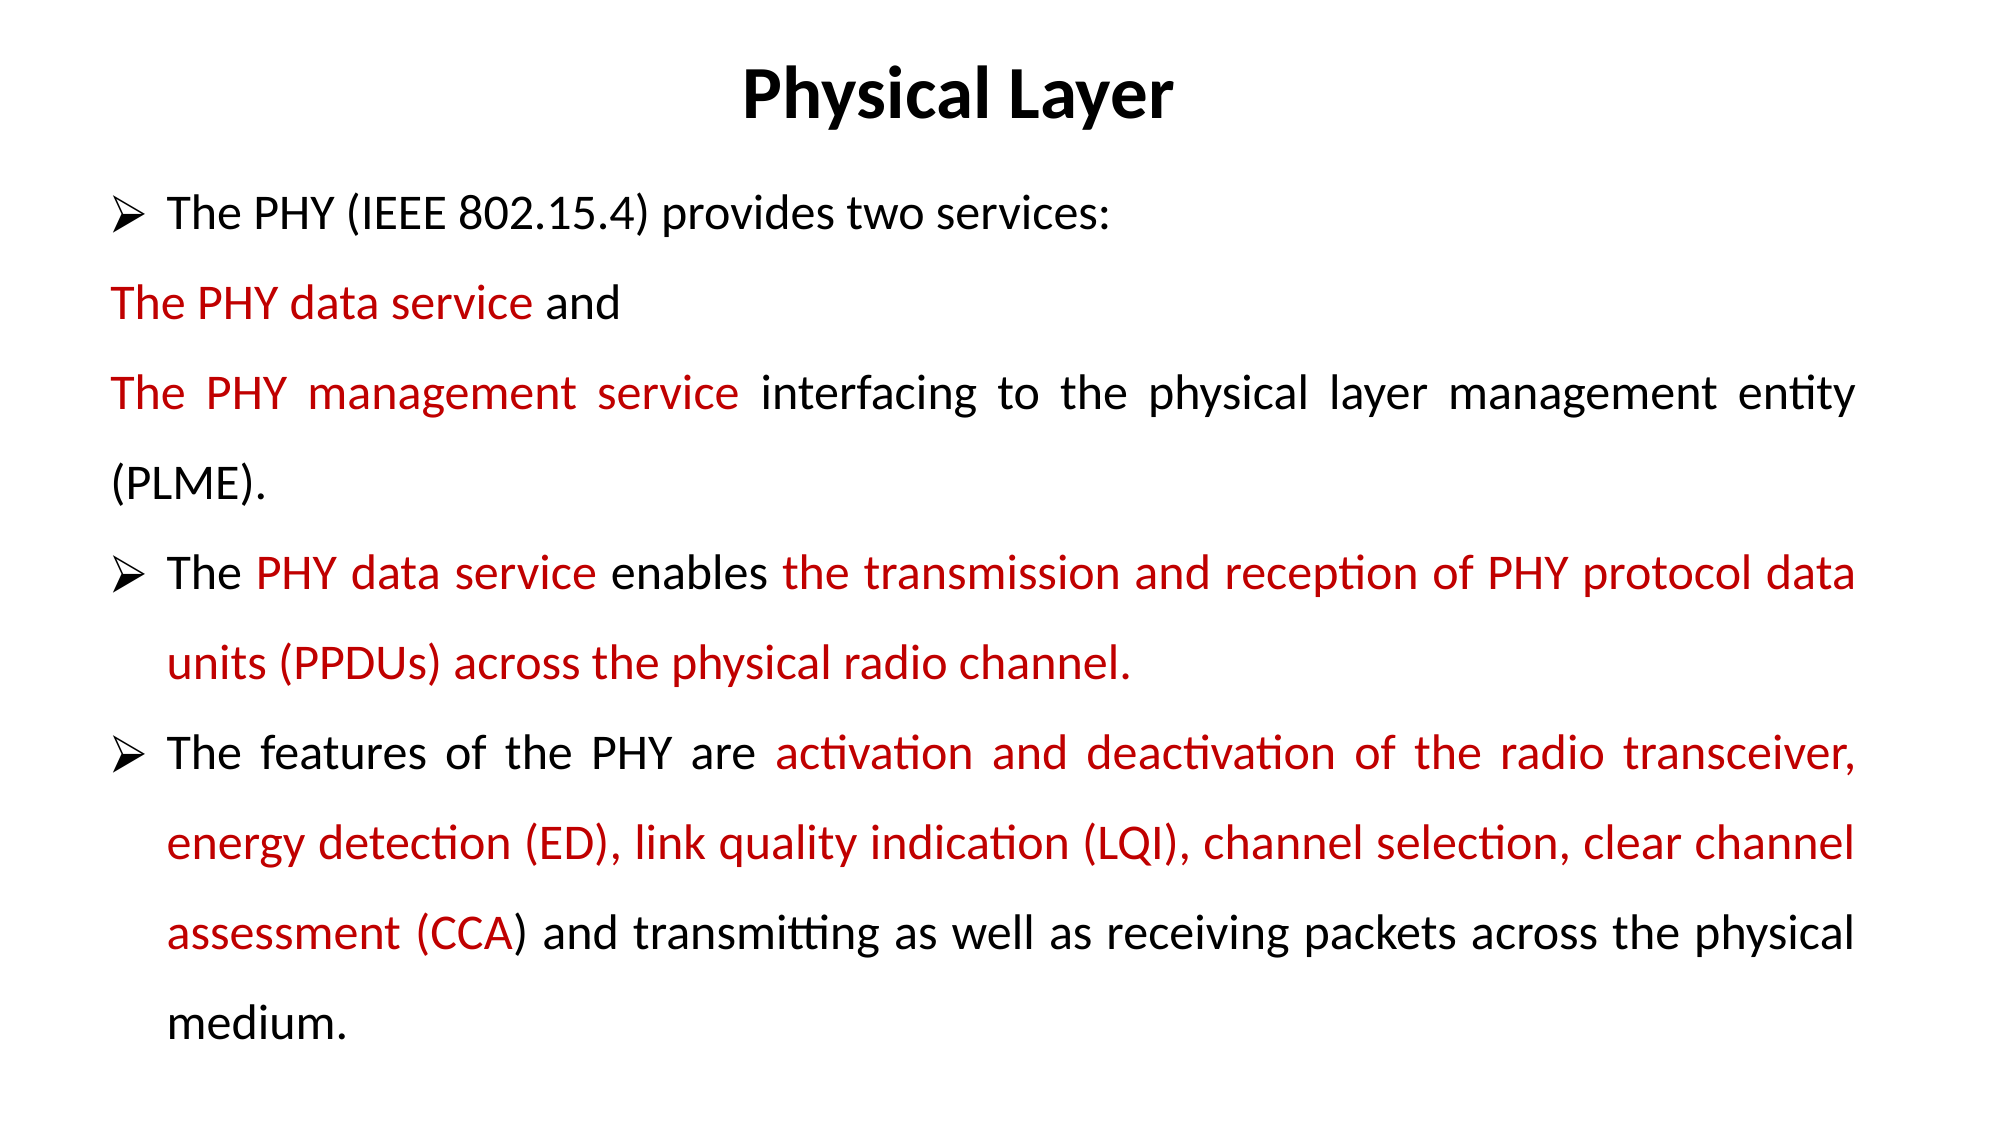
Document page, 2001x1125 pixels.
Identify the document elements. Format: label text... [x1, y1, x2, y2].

text_box Physical Layer [727, 35, 1289, 141]
text_box The PHY (IEEE 802.15.4) provides two services: The PHY data service and The PHY management service interfacing to the physical layer management entity (PLME). The PHY data service enables the transmission and reception of PHY protocol data units (PPDUs) across the physical radio channel. The features of the PHY are activation and deactivation of the radio transceiver, energy detection (ED), link quality indication (LQI), channel selection, clear channel assessment (CCA) and transmitting as well as receiving packets across the physical medium. [95, 141, 1872, 1057]
